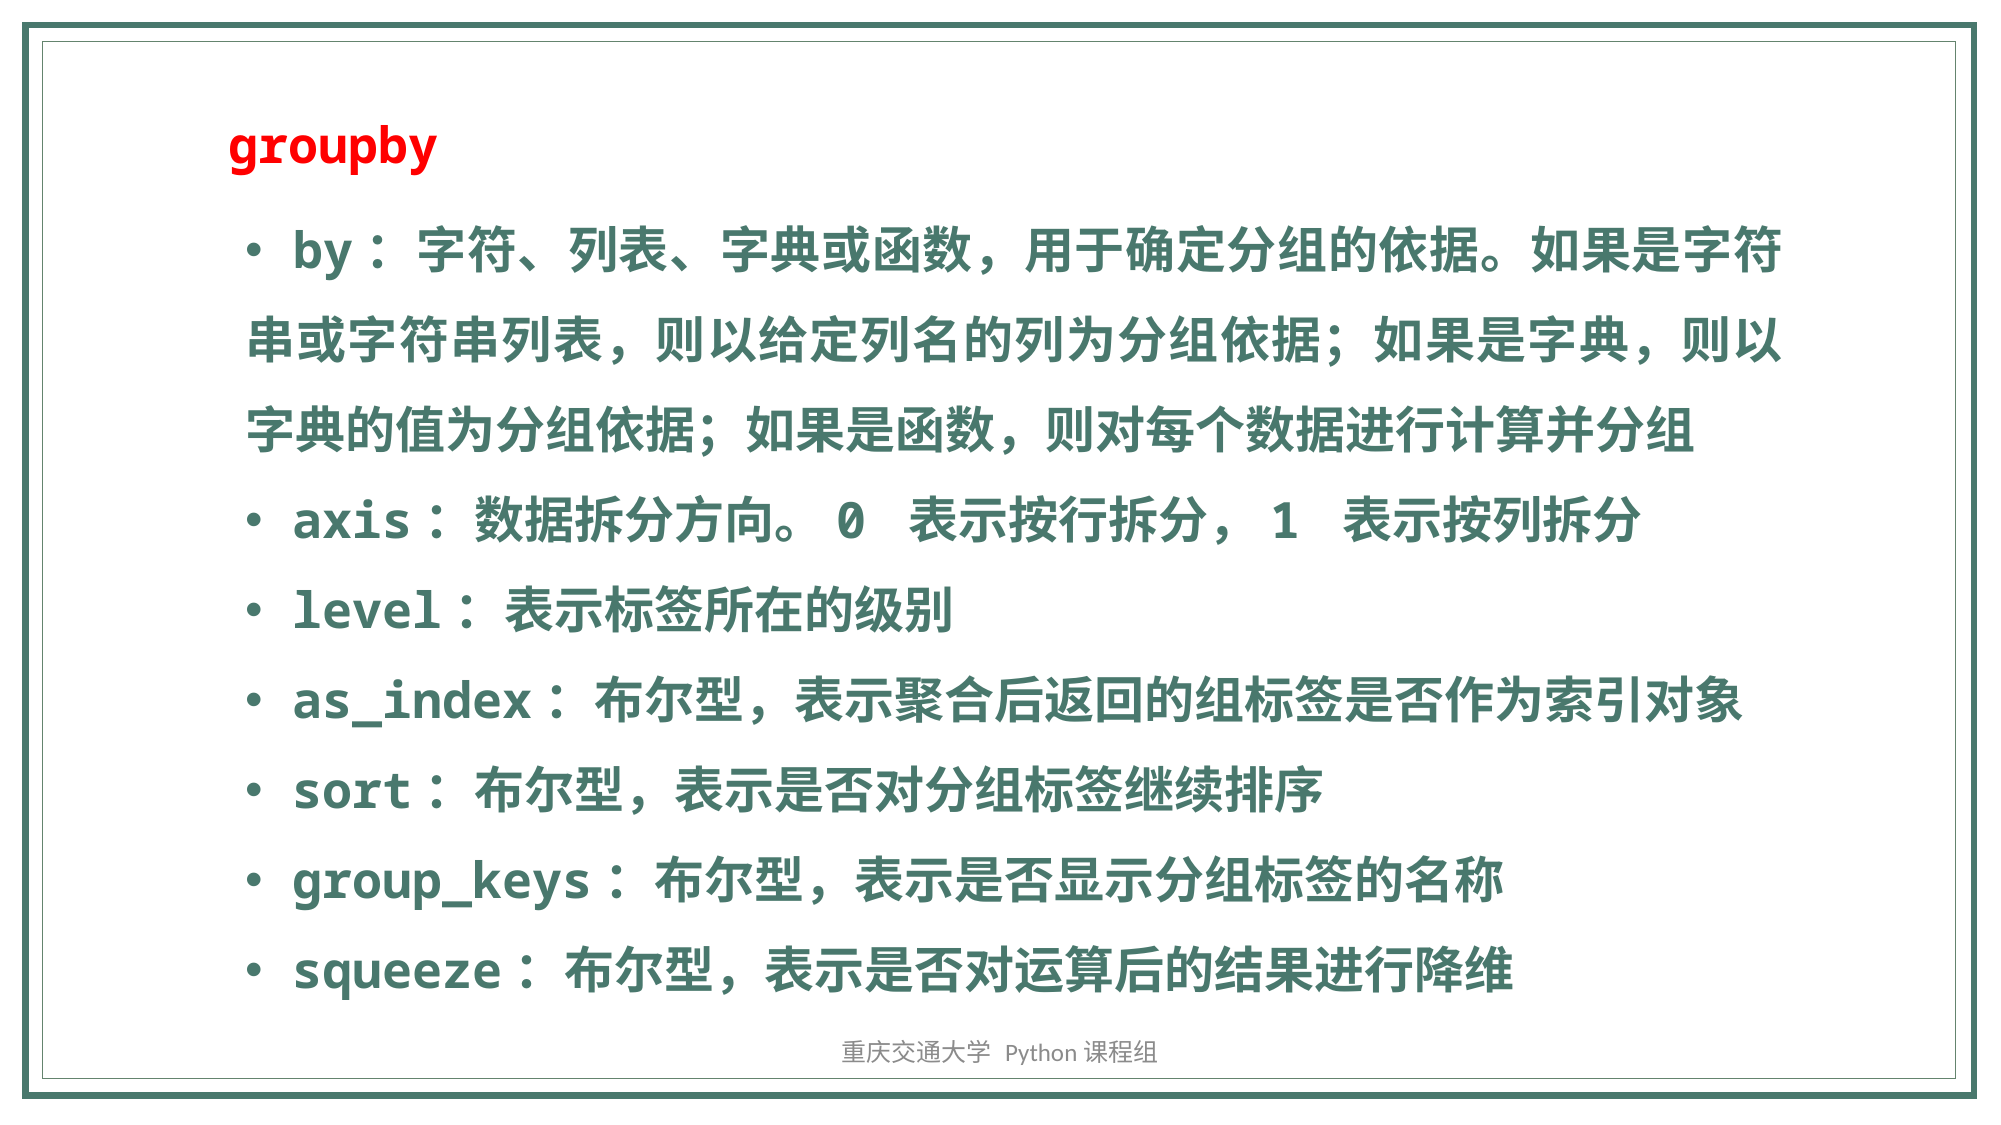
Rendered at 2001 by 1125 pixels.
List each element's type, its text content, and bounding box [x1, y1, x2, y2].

text_box by：字符、列表、字典或函数，用于确定分组的依据。如果是字符串或字符串列表，则以给定列名的列为分组依据；如果是字典，则以字典的值为分组依据；如果是函数，则对每个数据进行计算并分组 axis：数据拆分方向。0 表示按行拆分，1 表示按列拆分 level：表示标签所在的级别 as_index：布尔型，表示聚合后返回的组标签是否作为索引对象 sort：布尔型，表示是否对分组标签继续排序 group_keys：布尔型，表示是否显示分组标签的名称 squeeze：布尔型，表示是否对运算后的结果进行降维 [230, 181, 1798, 1007]
footer 重庆交通大学 Python课程组 [662, 1021, 1338, 1082]
text_box [25, 24, 1975, 1097]
text_box groupby [213, 75, 454, 181]
text_box [42, 41, 1956, 1080]
